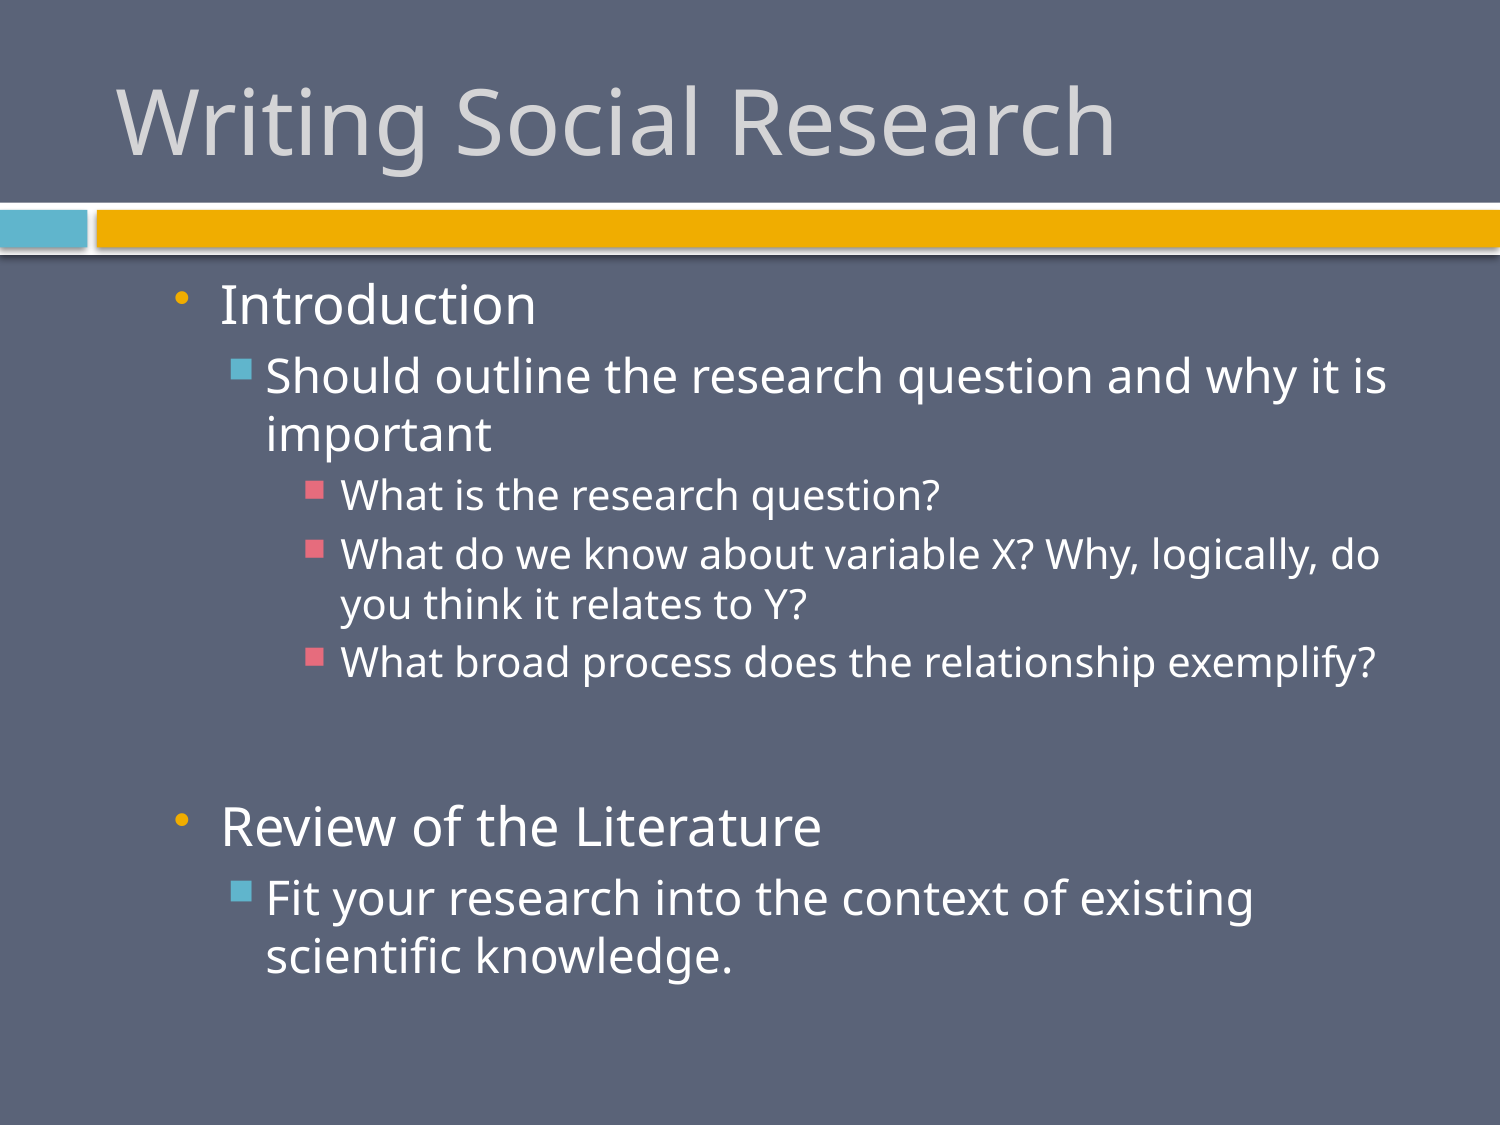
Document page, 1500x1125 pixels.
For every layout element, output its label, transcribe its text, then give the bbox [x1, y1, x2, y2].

list Introduction Should outline the research question and why it is important What is the research question? What do we know about variable X? Why, logically, do you think it relates to Y? What broad process does the relationship exemplify? Review of the Literature Fit your research into the context of existing scientific knowledge. [100, 262, 1439, 1001]
title Writing Social Research [100, 37, 1439, 201]
